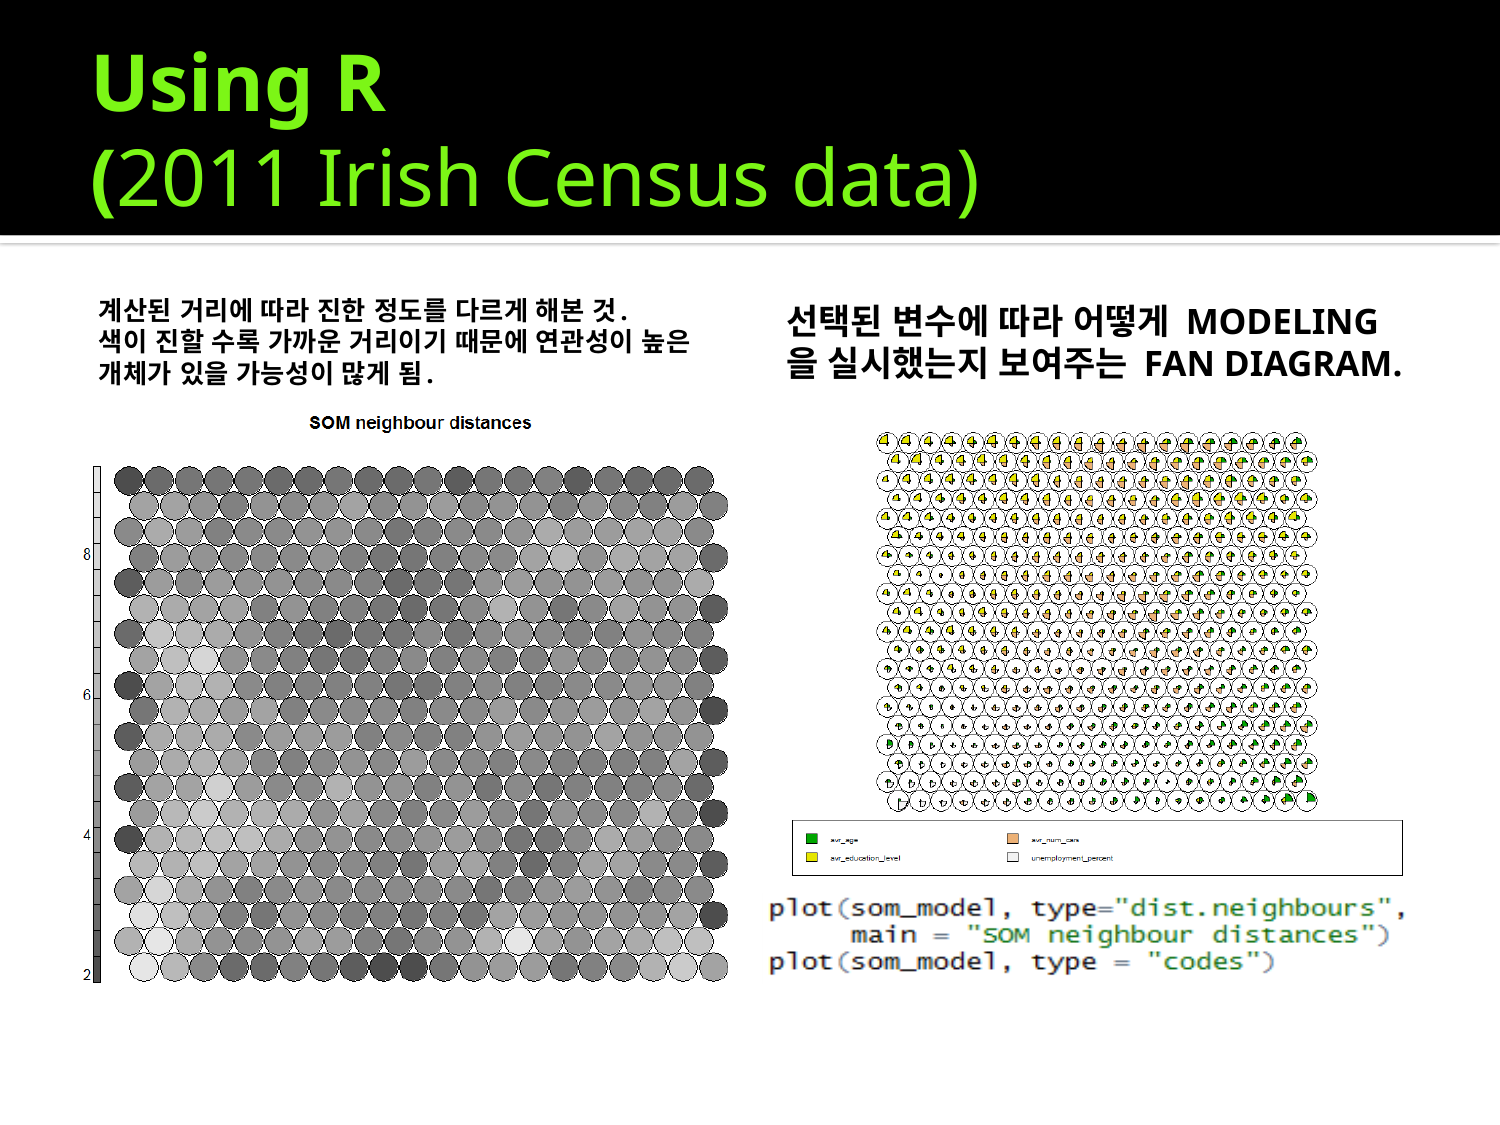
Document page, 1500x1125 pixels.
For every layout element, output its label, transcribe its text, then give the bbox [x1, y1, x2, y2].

list 선택된 변수에 따라 어떻게 modeling을 실시했는지 보여주는 fan diagram. [761, 278, 1425, 396]
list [76, 408, 740, 991]
list 계산된 거리에 따라 진한 정도를 다르게 해본 것. 색이 진할 수록 가까운 거리이기 때문에 연관성이 높은 개체가 있을 가능성이 많게 됨. [75, 278, 738, 396]
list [761, 420, 1425, 882]
title Using R (2011 Irish Census data) [75, 24, 1425, 231]
picture [761, 893, 1424, 984]
